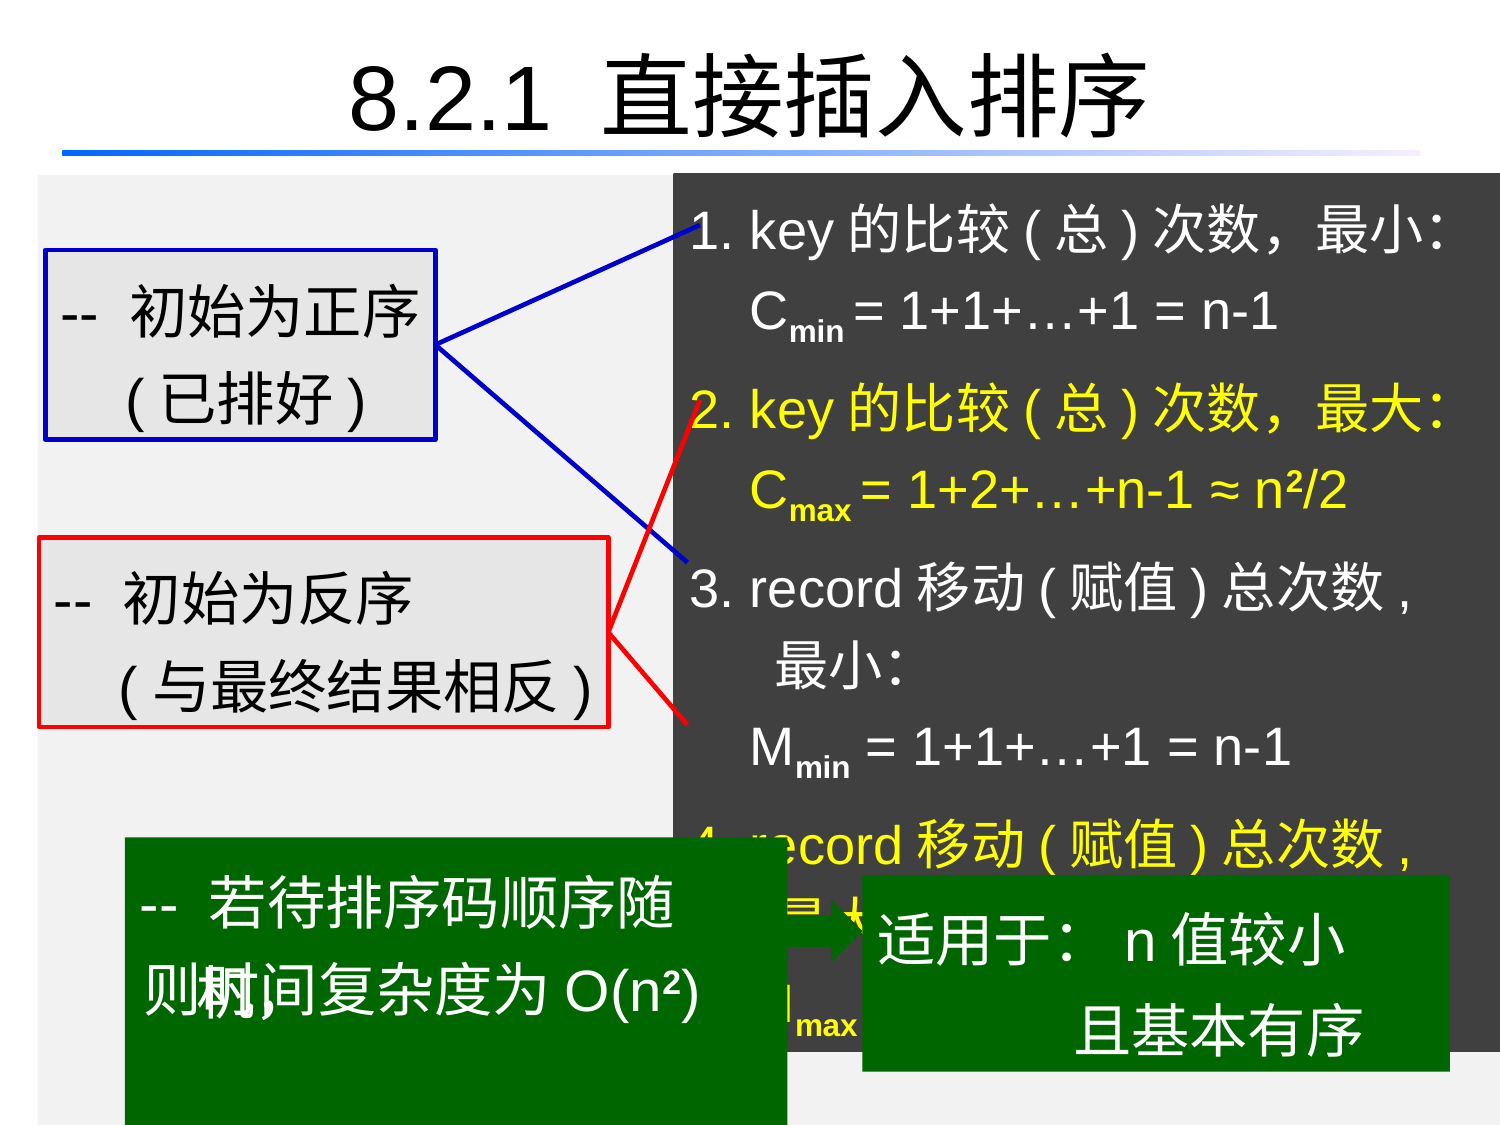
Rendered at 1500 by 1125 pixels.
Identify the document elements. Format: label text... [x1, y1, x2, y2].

text_box [62, 149, 1421, 156]
text_box [37, 174, 674, 1125]
text_box -- 初始为正序 (已排好) [45, 249, 425, 440]
text_box [724, 899, 862, 963]
text_box -- 若待排序码顺序随机， [124, 837, 788, 1125]
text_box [596, 399, 701, 634]
text_box 适用于：n值较小 且基本有序 [862, 874, 1450, 1072]
title 8.2.1 直接插入排序 [74, 0, 1426, 188]
text_box -- 初始为反序 (与最终结果相反) [38, 537, 592, 728]
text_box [430, 340, 688, 563]
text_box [430, 224, 701, 342]
text_box 1. key的比较(总)次数，最小： Cmin = 1+1+…+1 = n-1 2. key的比较(总)次数，最大： Cmax = 1+2+…+n-1 ≈ n2/2 3. record移动(赋值)总次数, 最小： Mmin = 1+1+…+1 = n-1 4. record移动(赋值)总次数, 最大： Mmax = 2+3+…+n ≈ n2/2 [674, 174, 1500, 1050]
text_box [596, 633, 688, 726]
text_box [788, 1050, 1500, 1125]
text_box 则时间复杂度为O(n2) [128, 924, 814, 1031]
